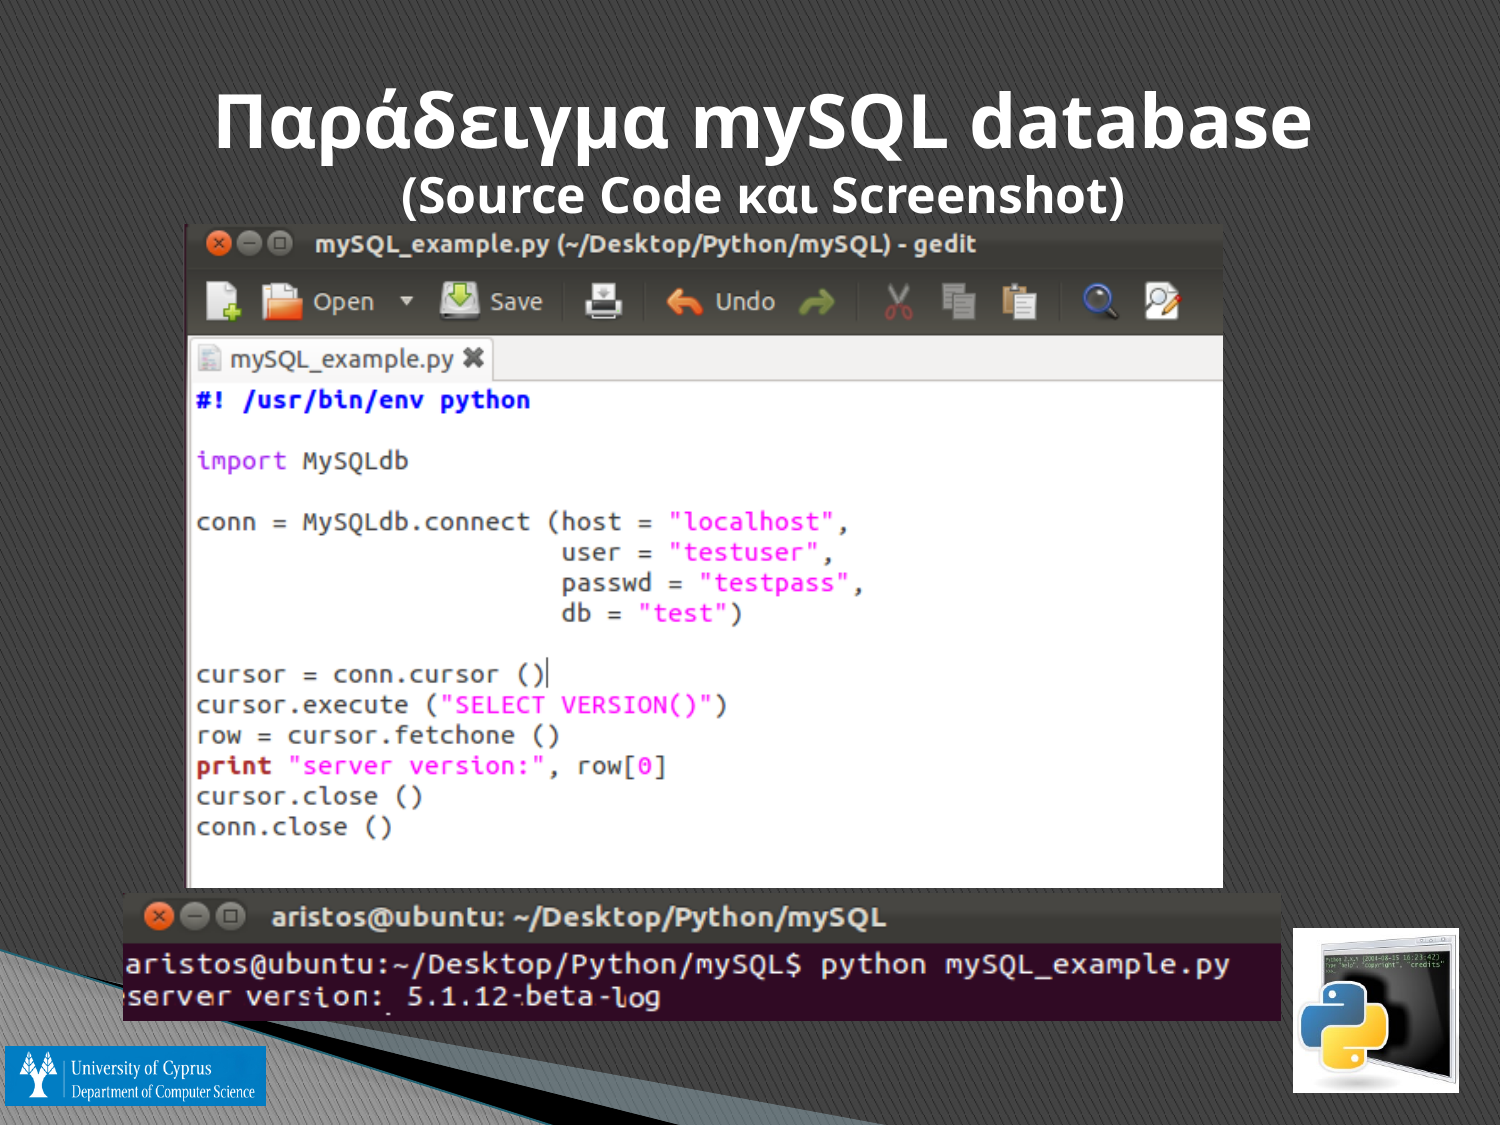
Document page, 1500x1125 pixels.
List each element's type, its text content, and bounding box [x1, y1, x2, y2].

picture [122, 892, 1281, 1021]
picture [1293, 928, 1459, 1093]
picture [182, 224, 1223, 888]
title Παράδειγμα mySQL database (Source Code και Screenshot) [88, 54, 1439, 243]
picture [5, 1046, 266, 1107]
